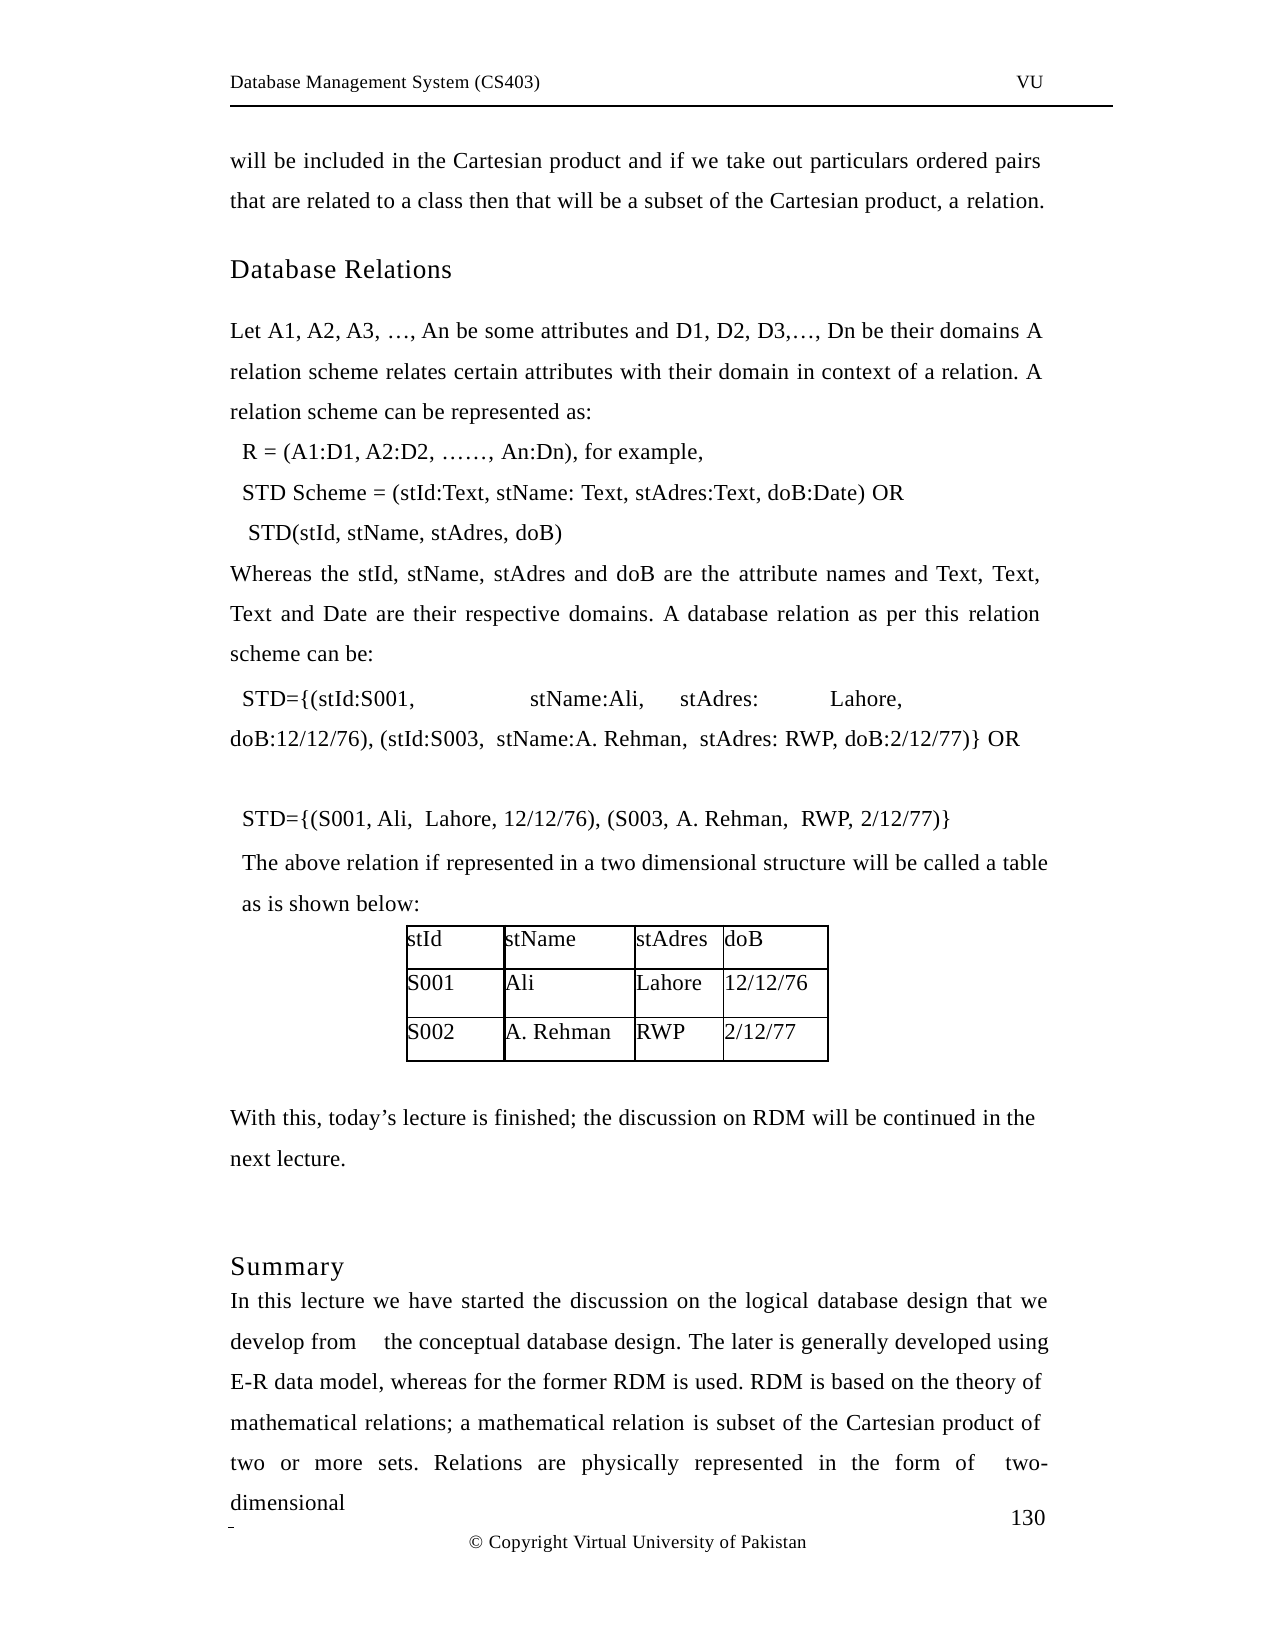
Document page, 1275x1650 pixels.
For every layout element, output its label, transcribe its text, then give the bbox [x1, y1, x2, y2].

table_cell Lahore [636, 970, 723, 1017]
table_cell Ali [506, 970, 634, 1017]
slide_number 130 © Copyright Virtual University of Pakistan [225, 1505, 1050, 1650]
table_cell 12/12/76 [724, 970, 827, 1017]
text_box Summary In this lecture we have started the discussion on the logical database design that we develop from the conceptual database design. The later is generally developed using E-R data model, whereas for the former RDM is used. RDM is based on the theory of mathematical relations; a mathematical relation is subset of the Cartesian product of two or more sets. Relations are physically represented in the form of two-dimensional [228, 1248, 1050, 1516]
table_cell S001 [408, 970, 503, 1017]
table_header doB [724, 927, 827, 968]
text_box will be included in the Cartesian product and if we take out particulars ordered pairs that are related to a class then that will be a subset of the Cartesian product, a relation. Database Relations Let A1, A2, A3, …, An be some attributes and D1, D2, D3,…, Dn be their domains A relation scheme relates certain attributes with their domain in context of a relation. A relation scheme can be represented as: R = (A1:D1, A2:D2, ……, An:Dn), for example, STD Scheme = (stId:Text, stName: Text, stAdres:Text, doB:Date) OR STD(stId, stName, stAdres, doB) Whereas the stId, stName, stAdres and doB are the attribute names and Text, Text, Text and Date are their respective domains. A database relation as per this relation scheme can be: STD={(stId:S001, stName:Ali, stAdres: Lahore, doB:12/12/76), (stId:S003, stName:A. Rehman, stAdres: RWP, doB:2/12/77)} OR STD={(S001, Ali, Lahore, 12/12/76), (S003, A. Rehman, RWP, 2/12/77)} The above relation if represented in a two dimensional structure will be called a table as is shown below: [228, 132, 1050, 916]
text_box With this, today’s lecture is finished; the discussion on RDM will be continued in the next lecture. [228, 1089, 1049, 1171]
table_header stName [506, 927, 634, 968]
table_cell 2/12/77 [724, 1018, 827, 1060]
text_box Database Management System (CS403) [228, 69, 547, 93]
text_box VU [1014, 69, 1047, 93]
table_header stId [408, 927, 503, 968]
table_cell A. Rehman [506, 1018, 634, 1060]
table_header stAdres [636, 927, 723, 968]
table_cell RWP [636, 1018, 723, 1060]
table_cell S002 [408, 1018, 503, 1060]
